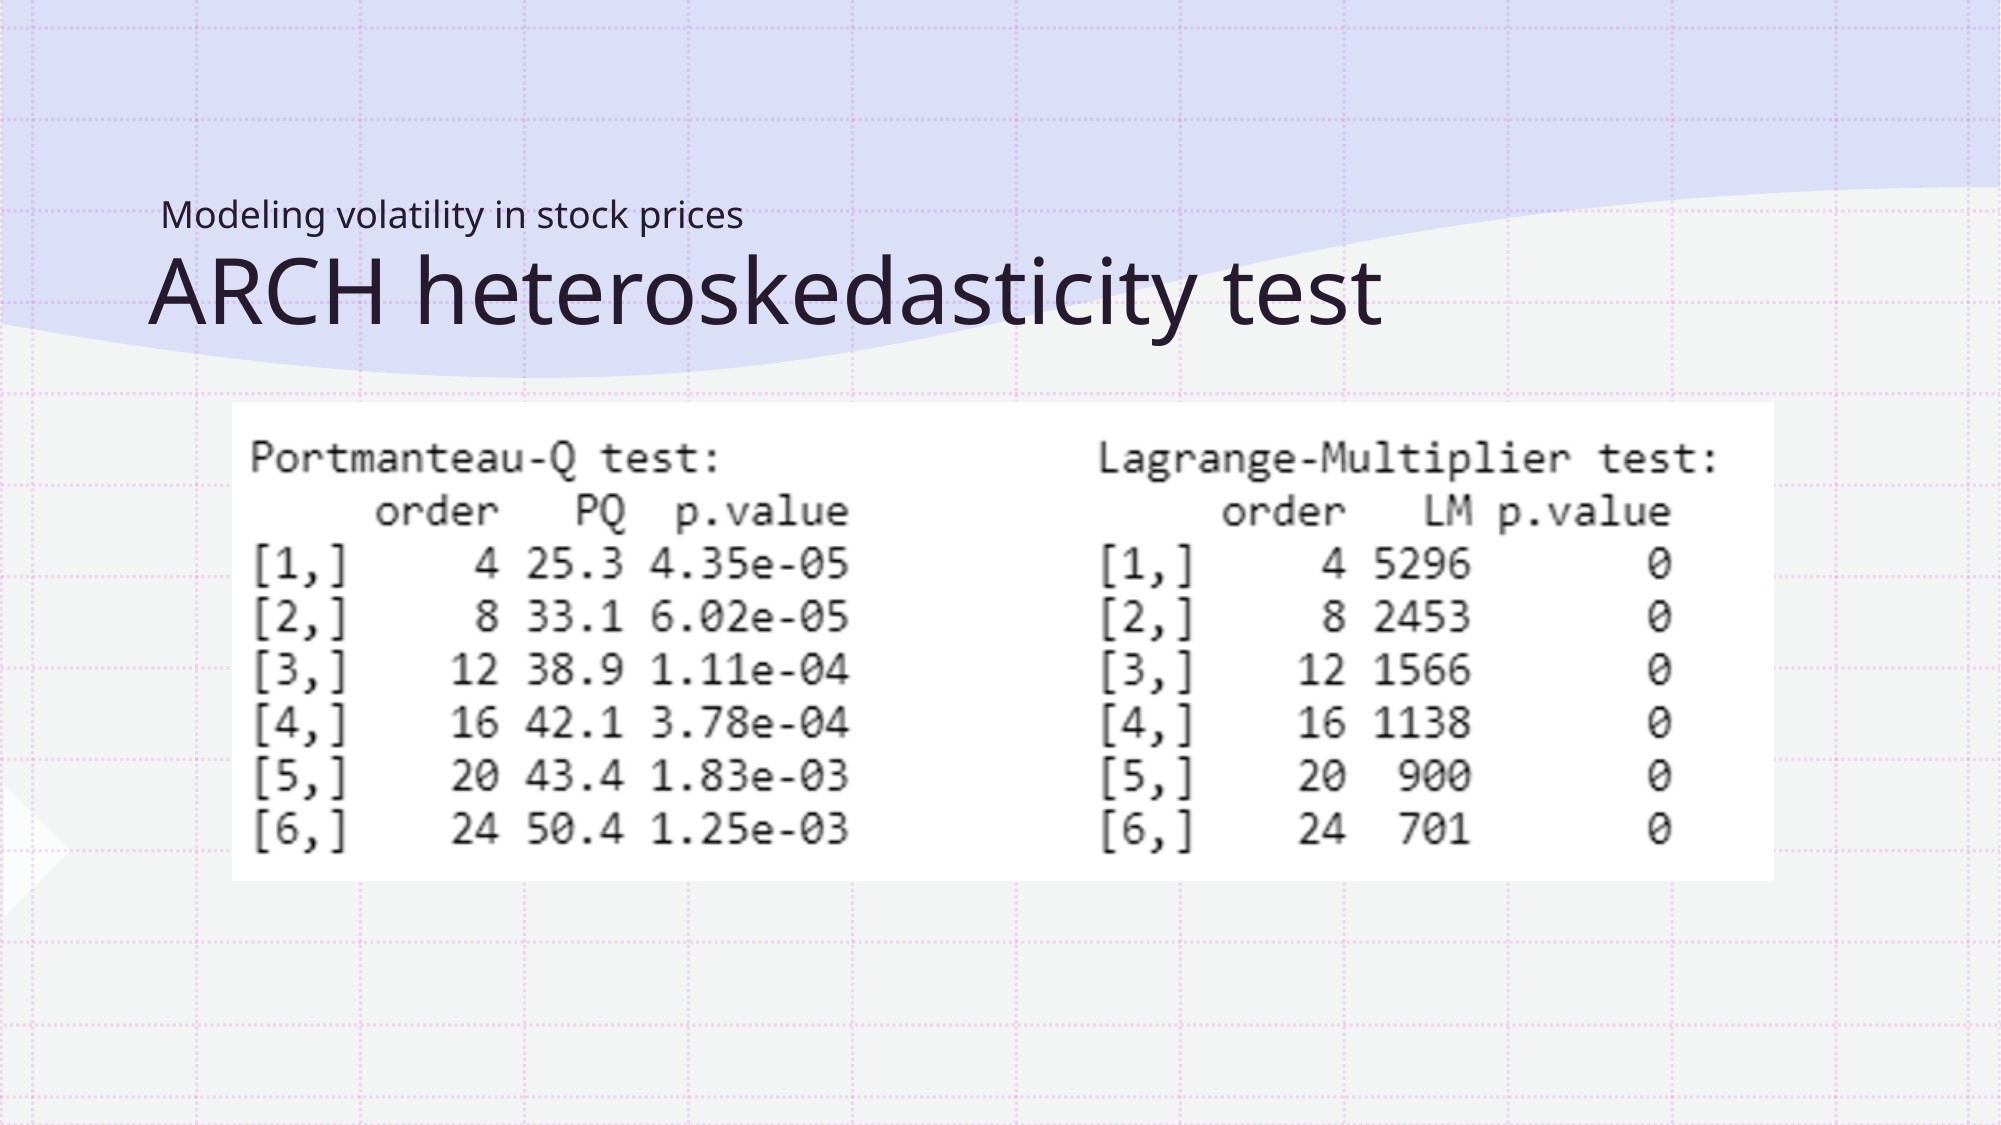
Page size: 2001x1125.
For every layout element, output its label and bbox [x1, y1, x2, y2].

text_box [0, 0, 2000, 1125]
picture [232, 402, 1774, 881]
